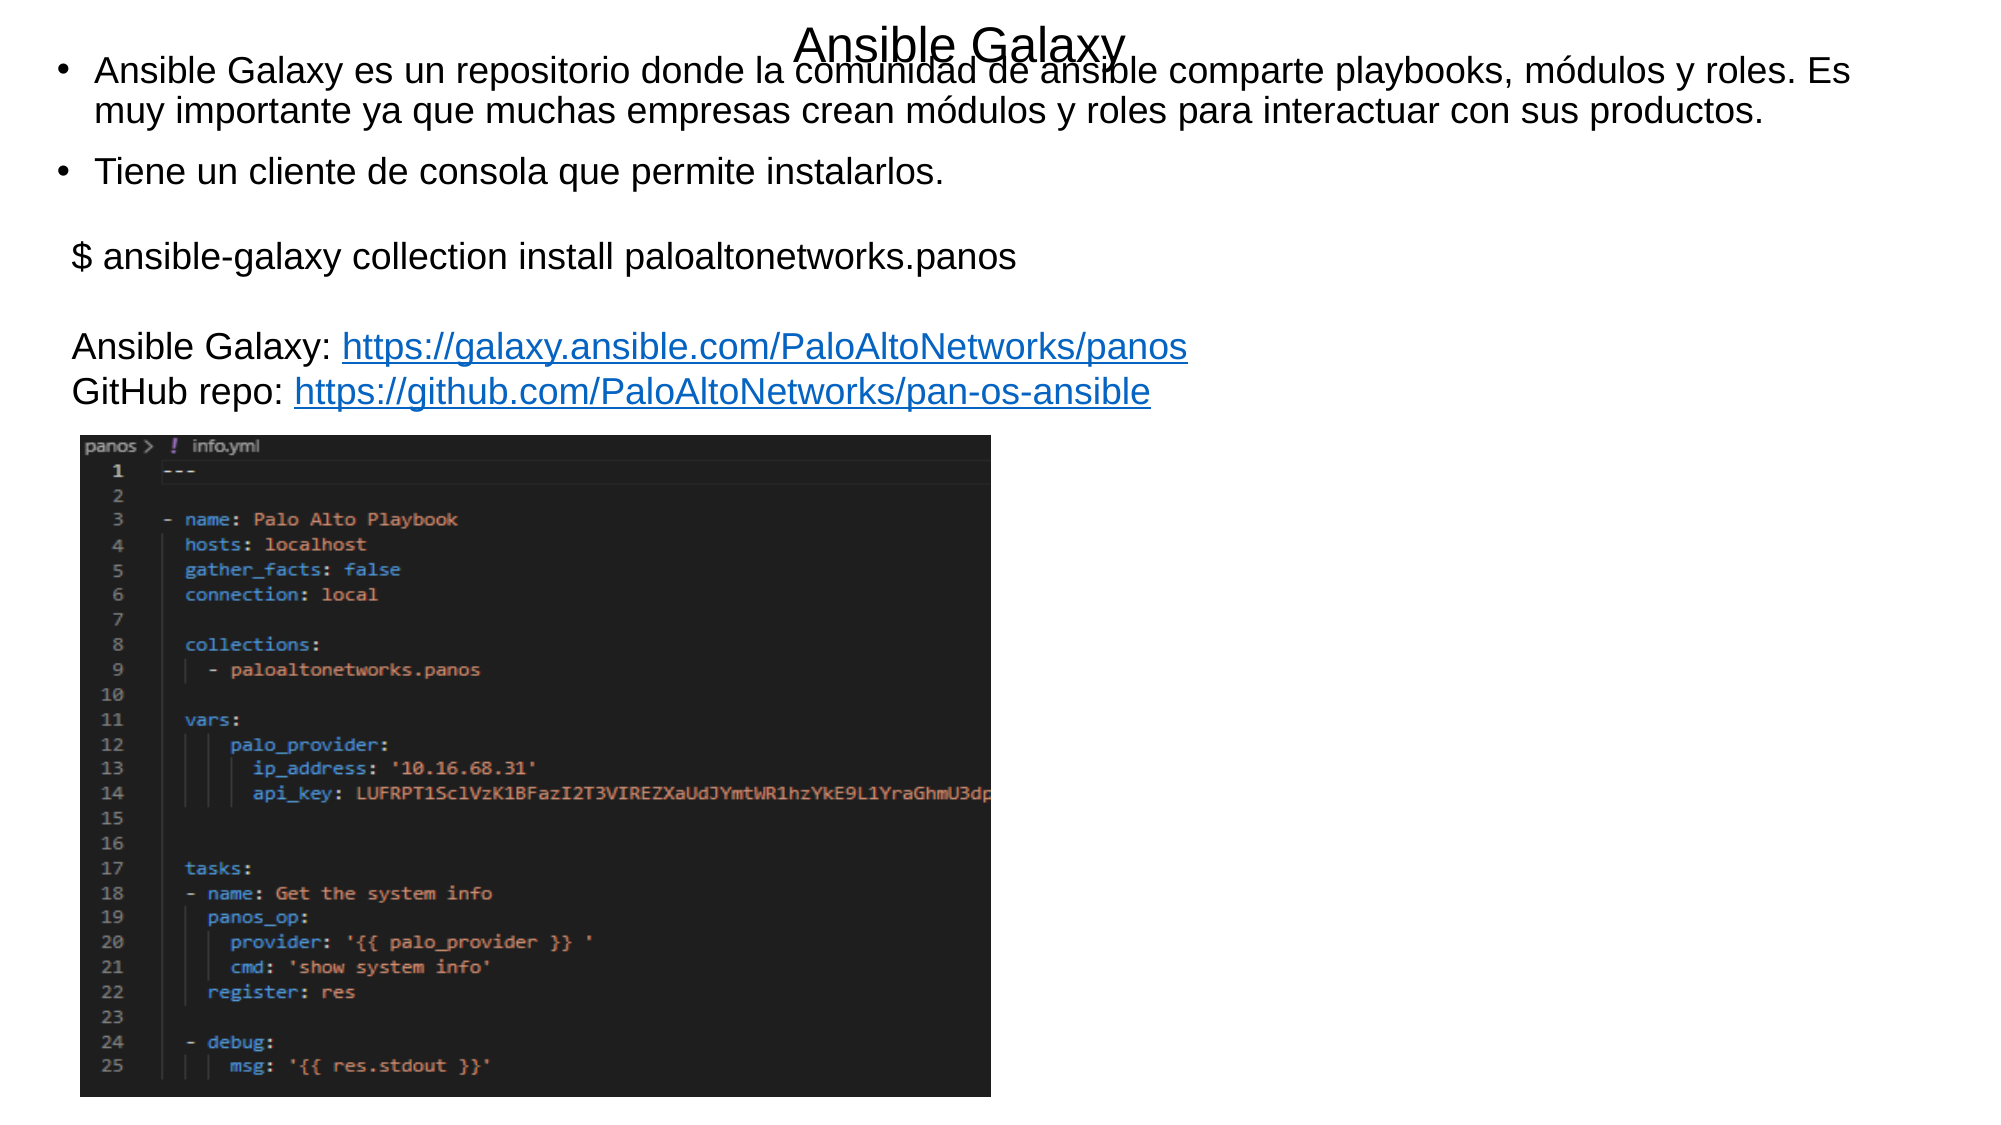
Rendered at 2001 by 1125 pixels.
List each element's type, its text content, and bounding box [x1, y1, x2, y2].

picture [79, 435, 992, 1097]
text_box Ansible Galaxy [793, 7, 1266, 77]
text_box Ansible Galaxy es un repositorio donde la comunidad de ansible comparte playbooks, módulos y roles. Es muy importante ya que muchas empresas crean módulos y roles para interactuar con sus productos. Tiene un cliente de consola que permite instalarlos. [56, 77, 1857, 289]
text_box $ ansible-galaxy collection install paloaltonetworks.panos Ansible Galaxy: https://galaxy.ansible.com/PaloAltoNetworks/panos GitHub repo: https://github.com/PaloAltoNetworks/pan-os-ansible [56, 224, 1650, 465]
